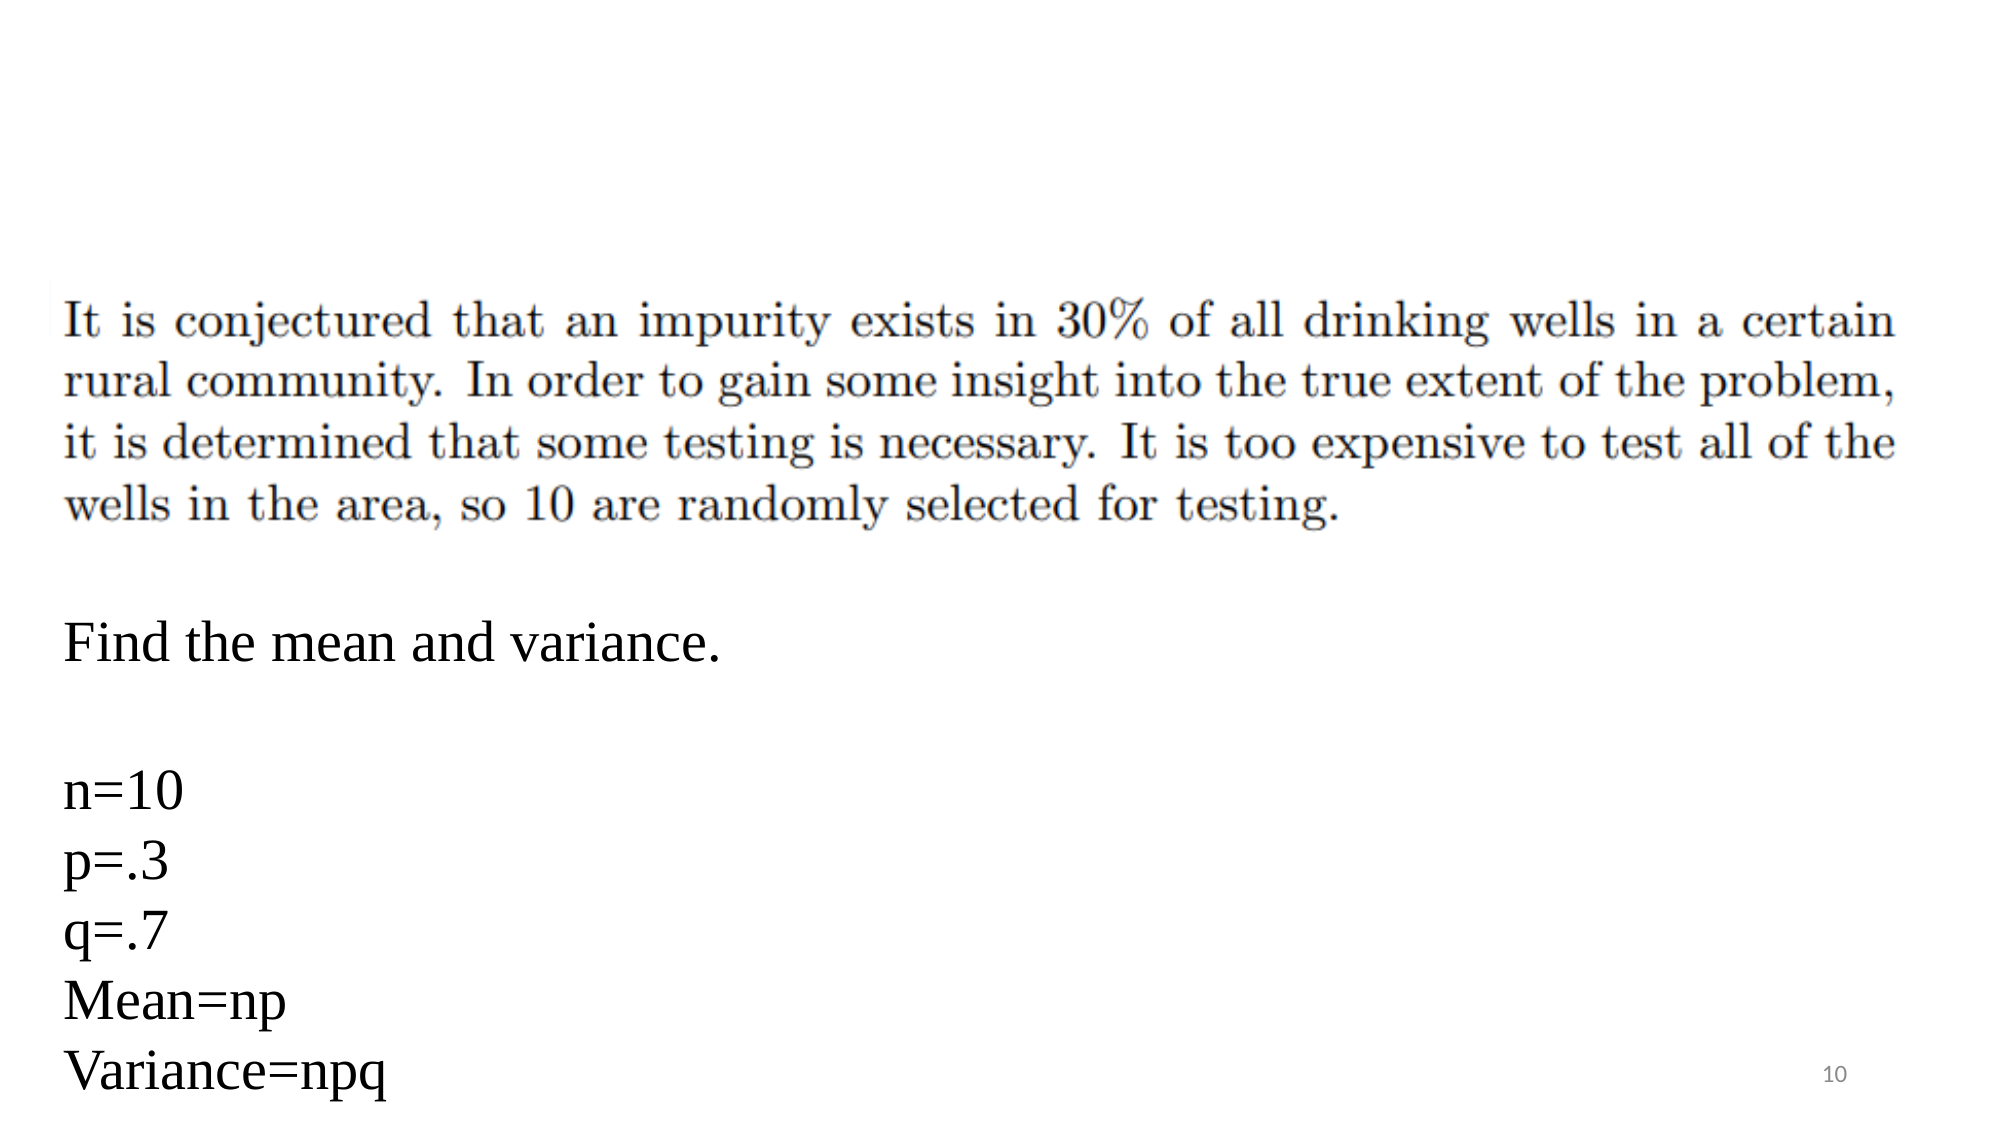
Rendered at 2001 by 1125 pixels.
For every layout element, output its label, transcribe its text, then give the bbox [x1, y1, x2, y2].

text_box n=10 p=.3 q=.7 Mean=np Variance=npq [48, 743, 1885, 1109]
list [49, 279, 1917, 539]
text_box Find the mean and variance. [48, 595, 1692, 681]
slide_number 10 [1412, 1042, 1863, 1103]
